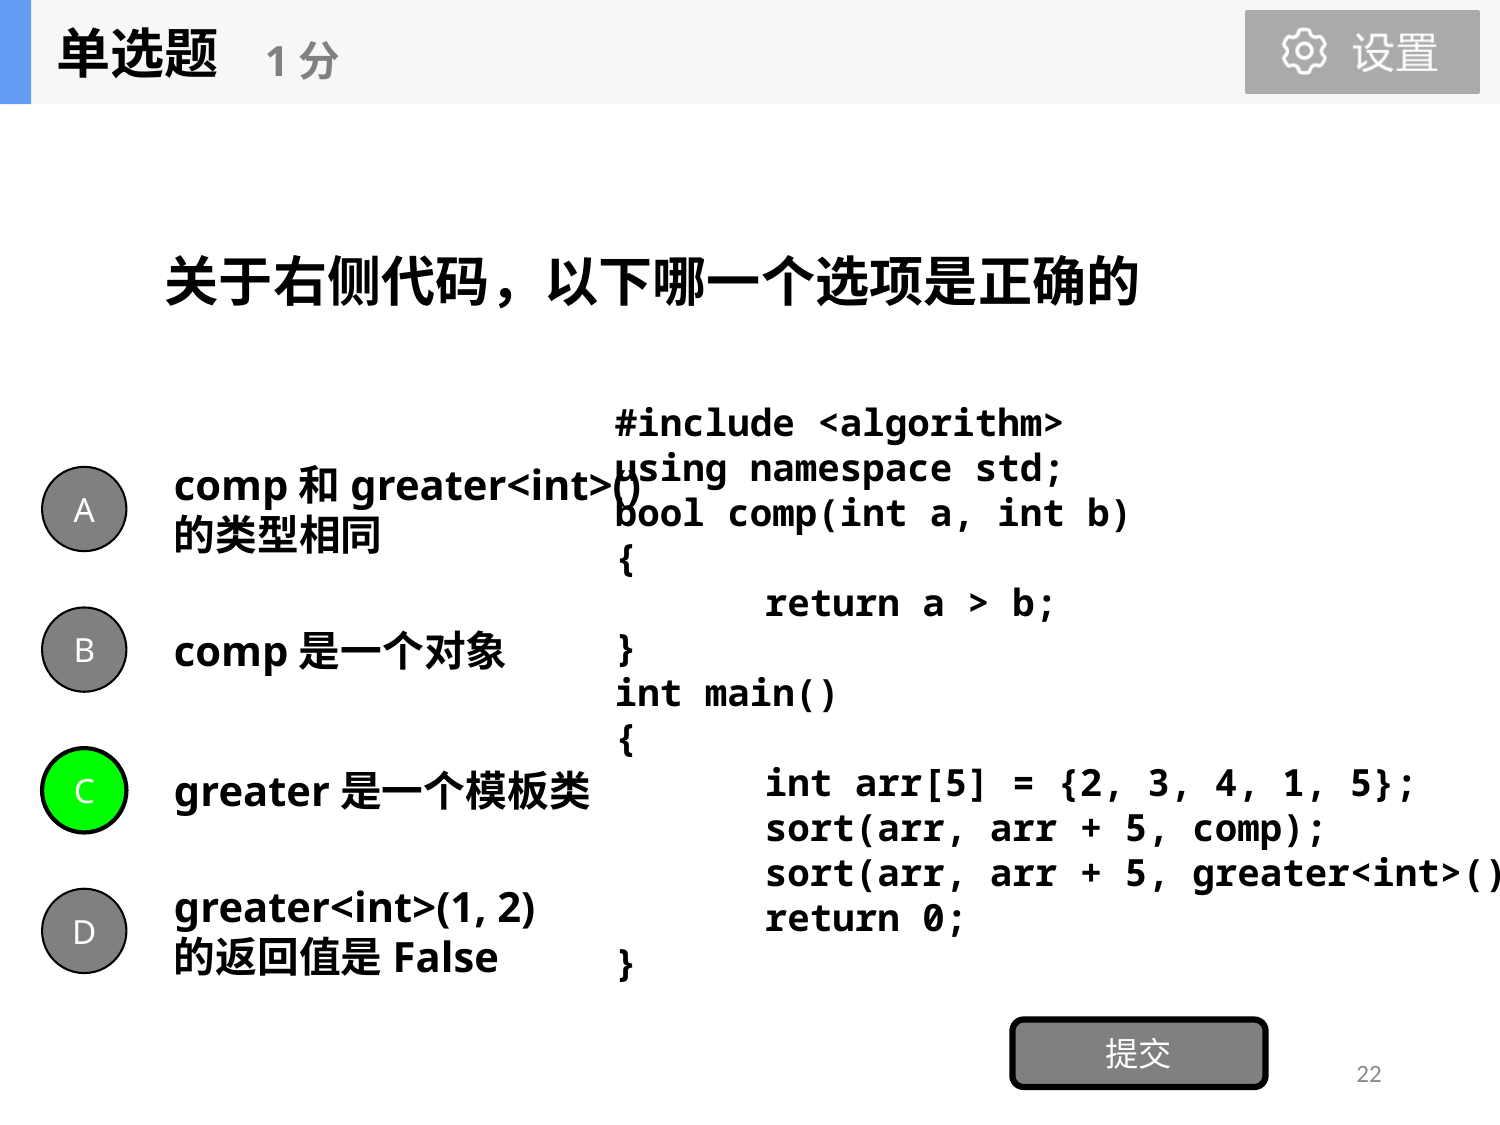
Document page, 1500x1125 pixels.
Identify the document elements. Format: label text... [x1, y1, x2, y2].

text_box A [41, 465, 128, 553]
text_box greater<int>(1, 2) 的返回值是False [159, 878, 599, 984]
slide_number 22 [1059, 1042, 1397, 1103]
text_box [0, 0, 1500, 105]
text_box D [41, 887, 128, 975]
text_box 关于右侧代码，以下哪一个选项是正确的 [149, 105, 1350, 456]
text_box C [41, 747, 128, 834]
text_box greater是一个模板类 [159, 737, 599, 843]
text_box B [41, 606, 128, 693]
text_box comp是一个对象 [159, 596, 599, 703]
picture [1245, 10, 1480, 94]
text_box #include <algorithm> using namespace std; bool comp(int a, int b) { return a > b; } int main() { int arr[5] = {2, 3, 4, 1, 5}; sort(arr, arr + 5, comp); sort(arr, arr + 5, greater<int>()); return 0; } [599, 391, 1500, 1037]
text_box comp和greater<int>() 的类型相同 [159, 456, 599, 562]
text_box 提交 [1011, 1037, 1267, 1089]
